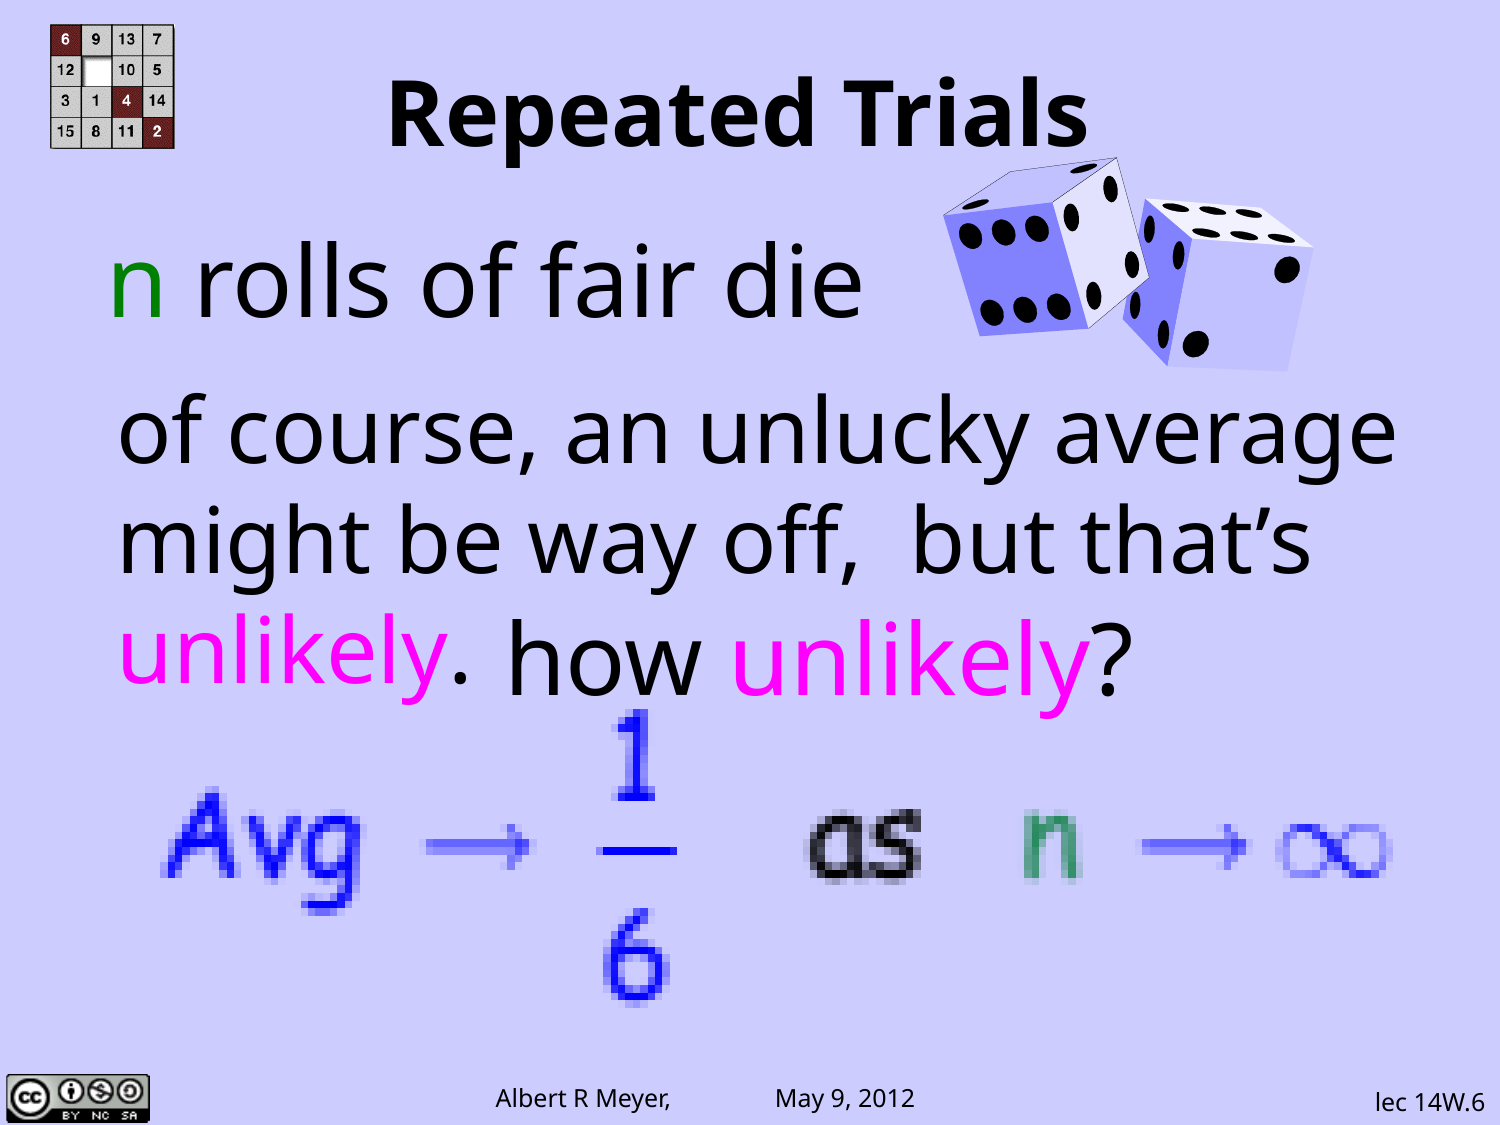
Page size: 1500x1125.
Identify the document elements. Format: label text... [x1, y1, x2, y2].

picture [6, 1074, 150, 1123]
list n rolls of fair die [64, 209, 940, 391]
picture [945, 136, 1312, 418]
text_box how unlikely? [488, 588, 1150, 647]
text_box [146, 648, 1402, 1009]
text_box of course, an unlucky average might be way off, but that’s unlikely. [101, 364, 1416, 709]
picture [50, 24, 175, 149]
title Repeated Trials [369, 28, 1134, 192]
